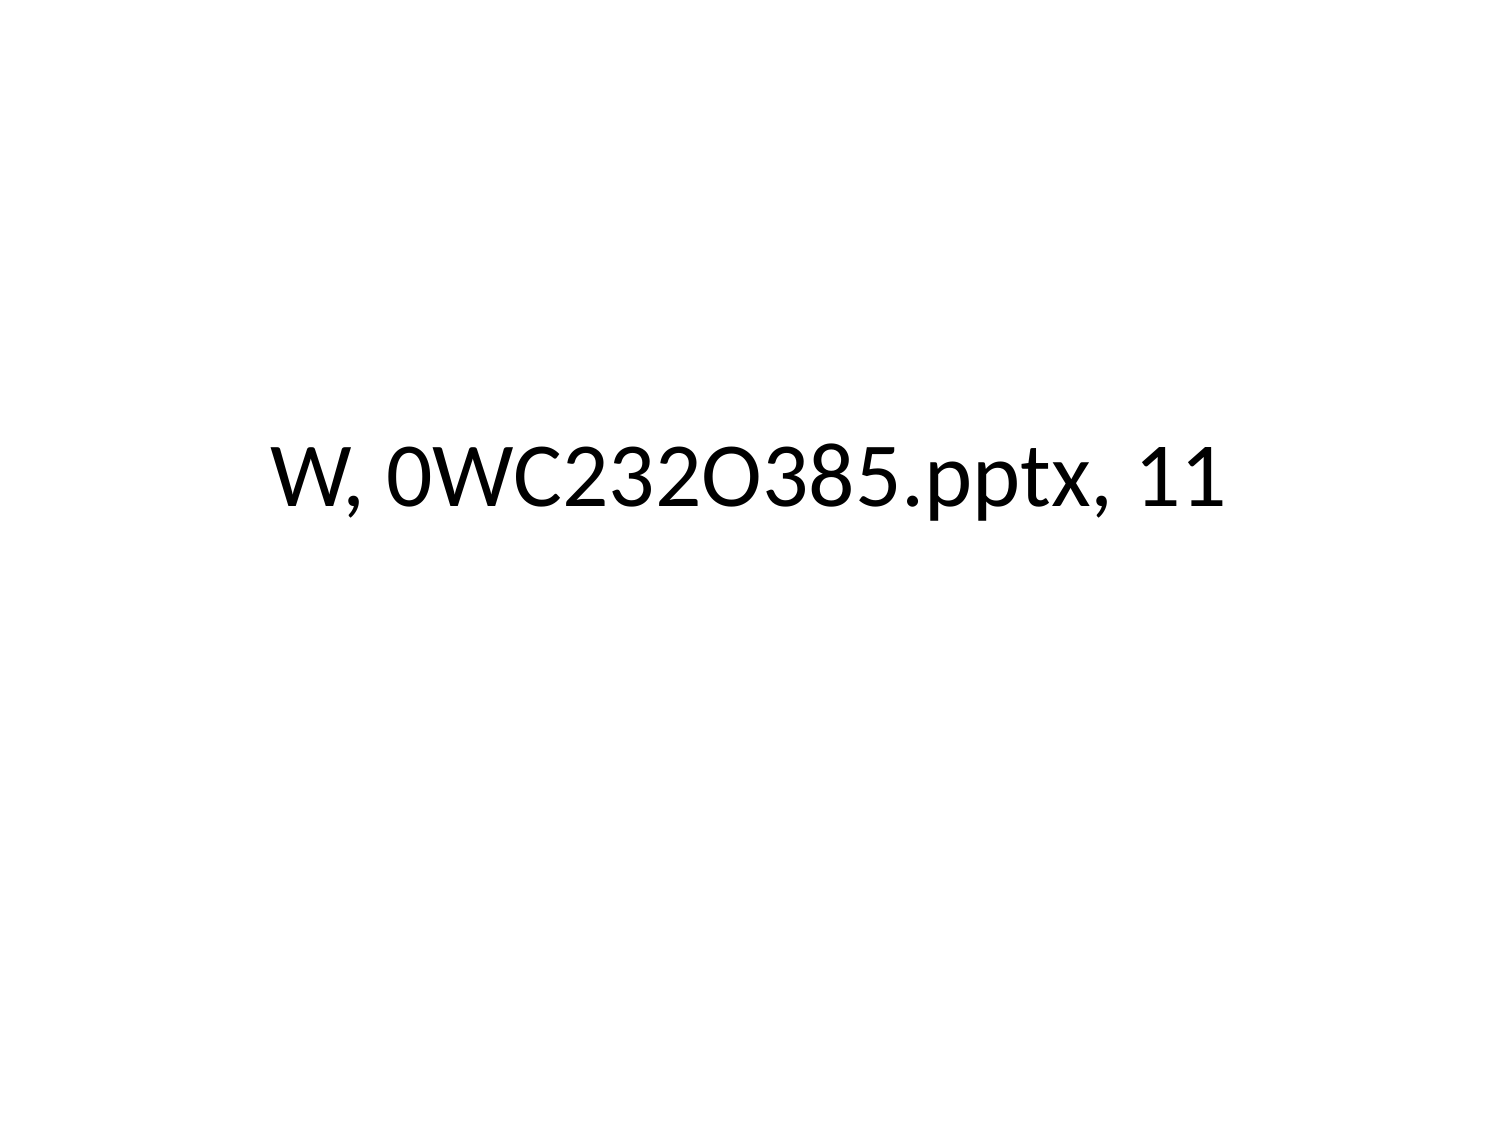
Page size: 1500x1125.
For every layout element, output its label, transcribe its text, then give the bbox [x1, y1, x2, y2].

title W, 0WC232O385.pptx, 11 [112, 349, 1388, 591]
